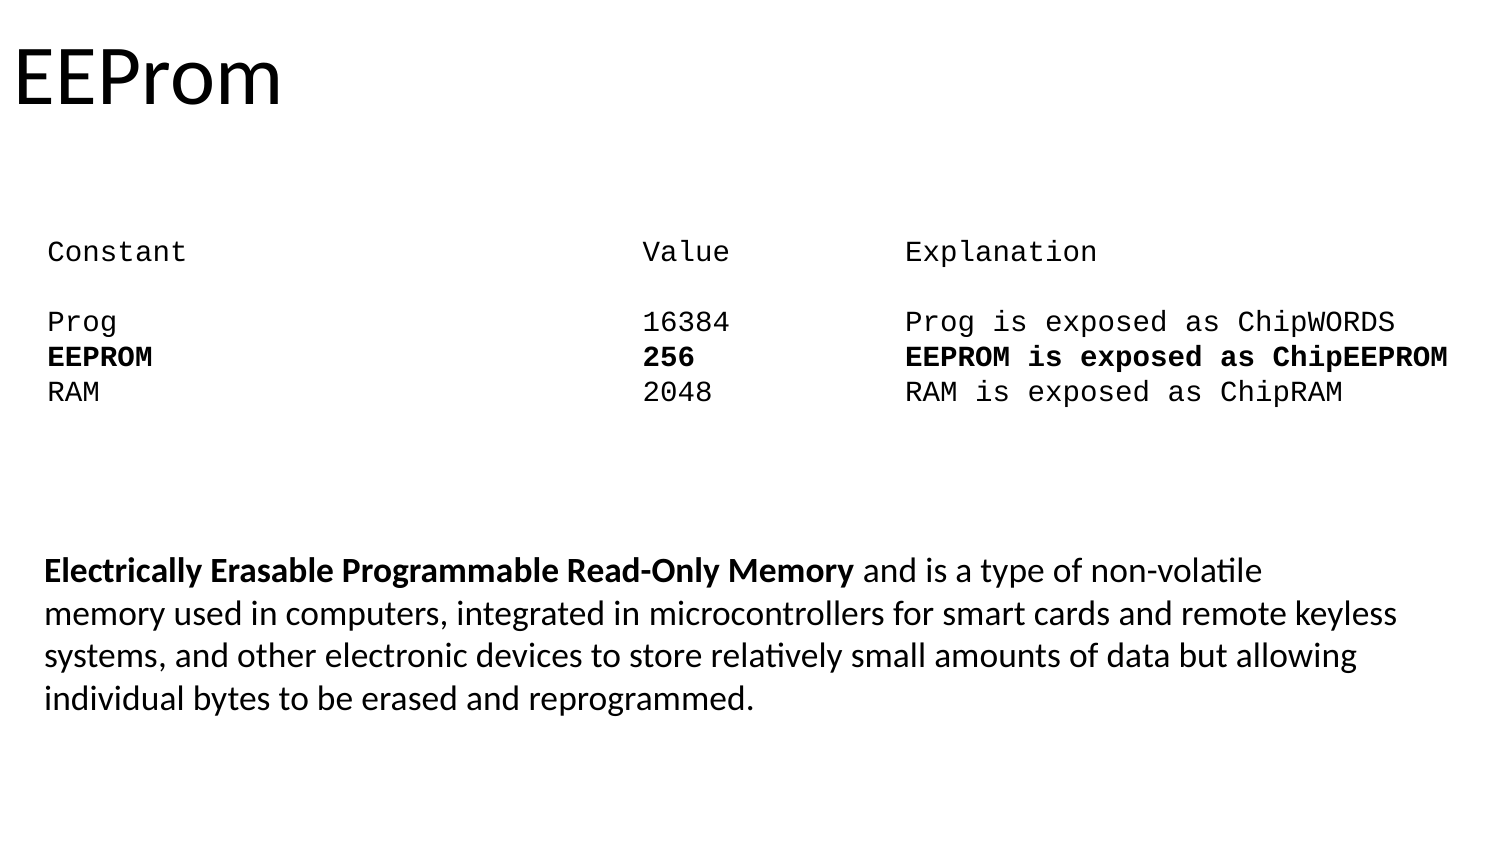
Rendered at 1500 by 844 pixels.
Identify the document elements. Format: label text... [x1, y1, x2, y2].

text_box Constant Value Explanation Prog 16384 Prog is exposed as ChipWORDS EEPROM 256 EEPROM is exposed as ChipEEPROM RAM 2048 RAM is exposed as ChipRAM [32, 224, 1492, 415]
text_box Electrically Erasable Programmable Read-Only Memory and is a type of non-volatile memory used in computers, integrated in microcontrollers for smart cards and remote keyless systems, and other electronic devices to store relatively small amounts of data but allowing individual bytes to be erased and reprogrammed. [29, 539, 1447, 725]
title EEProm [0, 0, 1350, 141]
